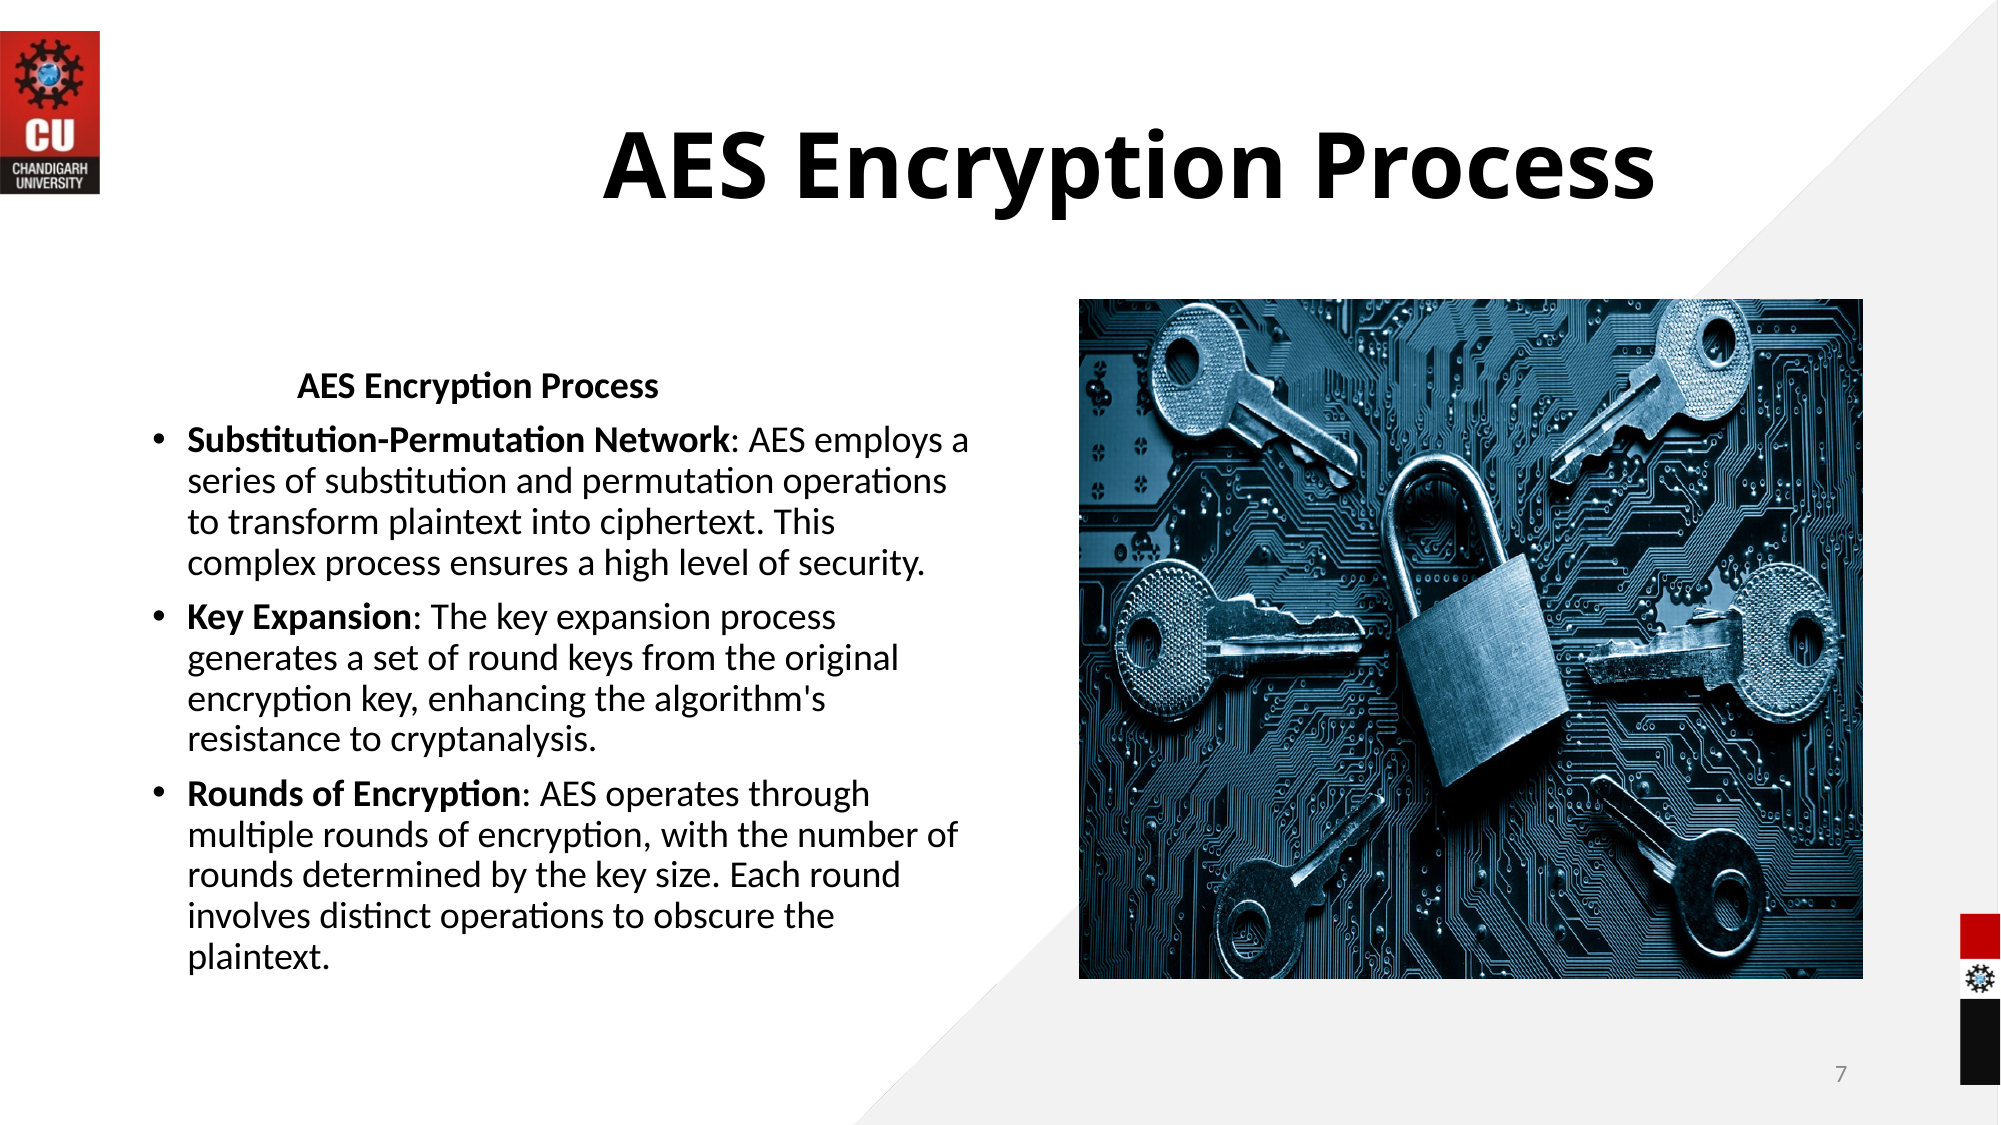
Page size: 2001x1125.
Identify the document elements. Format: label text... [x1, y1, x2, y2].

slide_number 7 [1412, 1042, 1863, 1103]
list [1079, 299, 1863, 979]
picture [0, 0, 2001, 1125]
title AES Encryption Process [137, 59, 1863, 278]
list AES Encryption Process Substitution-Permutation Network: AES employs a series of substitution and permutation operations to transform plaintext into ciphertext. This complex process ensures a high level of security. Key Expansion: The key expansion process generates a set of round keys from the original encryption key, enhancing the algorithm's resistance to cryptanalysis. Rounds of Encryption: AES operates through multiple rounds of encryption, with the number of rounds determined by the key size. Each round involves distinct operations to obscure the plaintext. [137, 299, 988, 1014]
